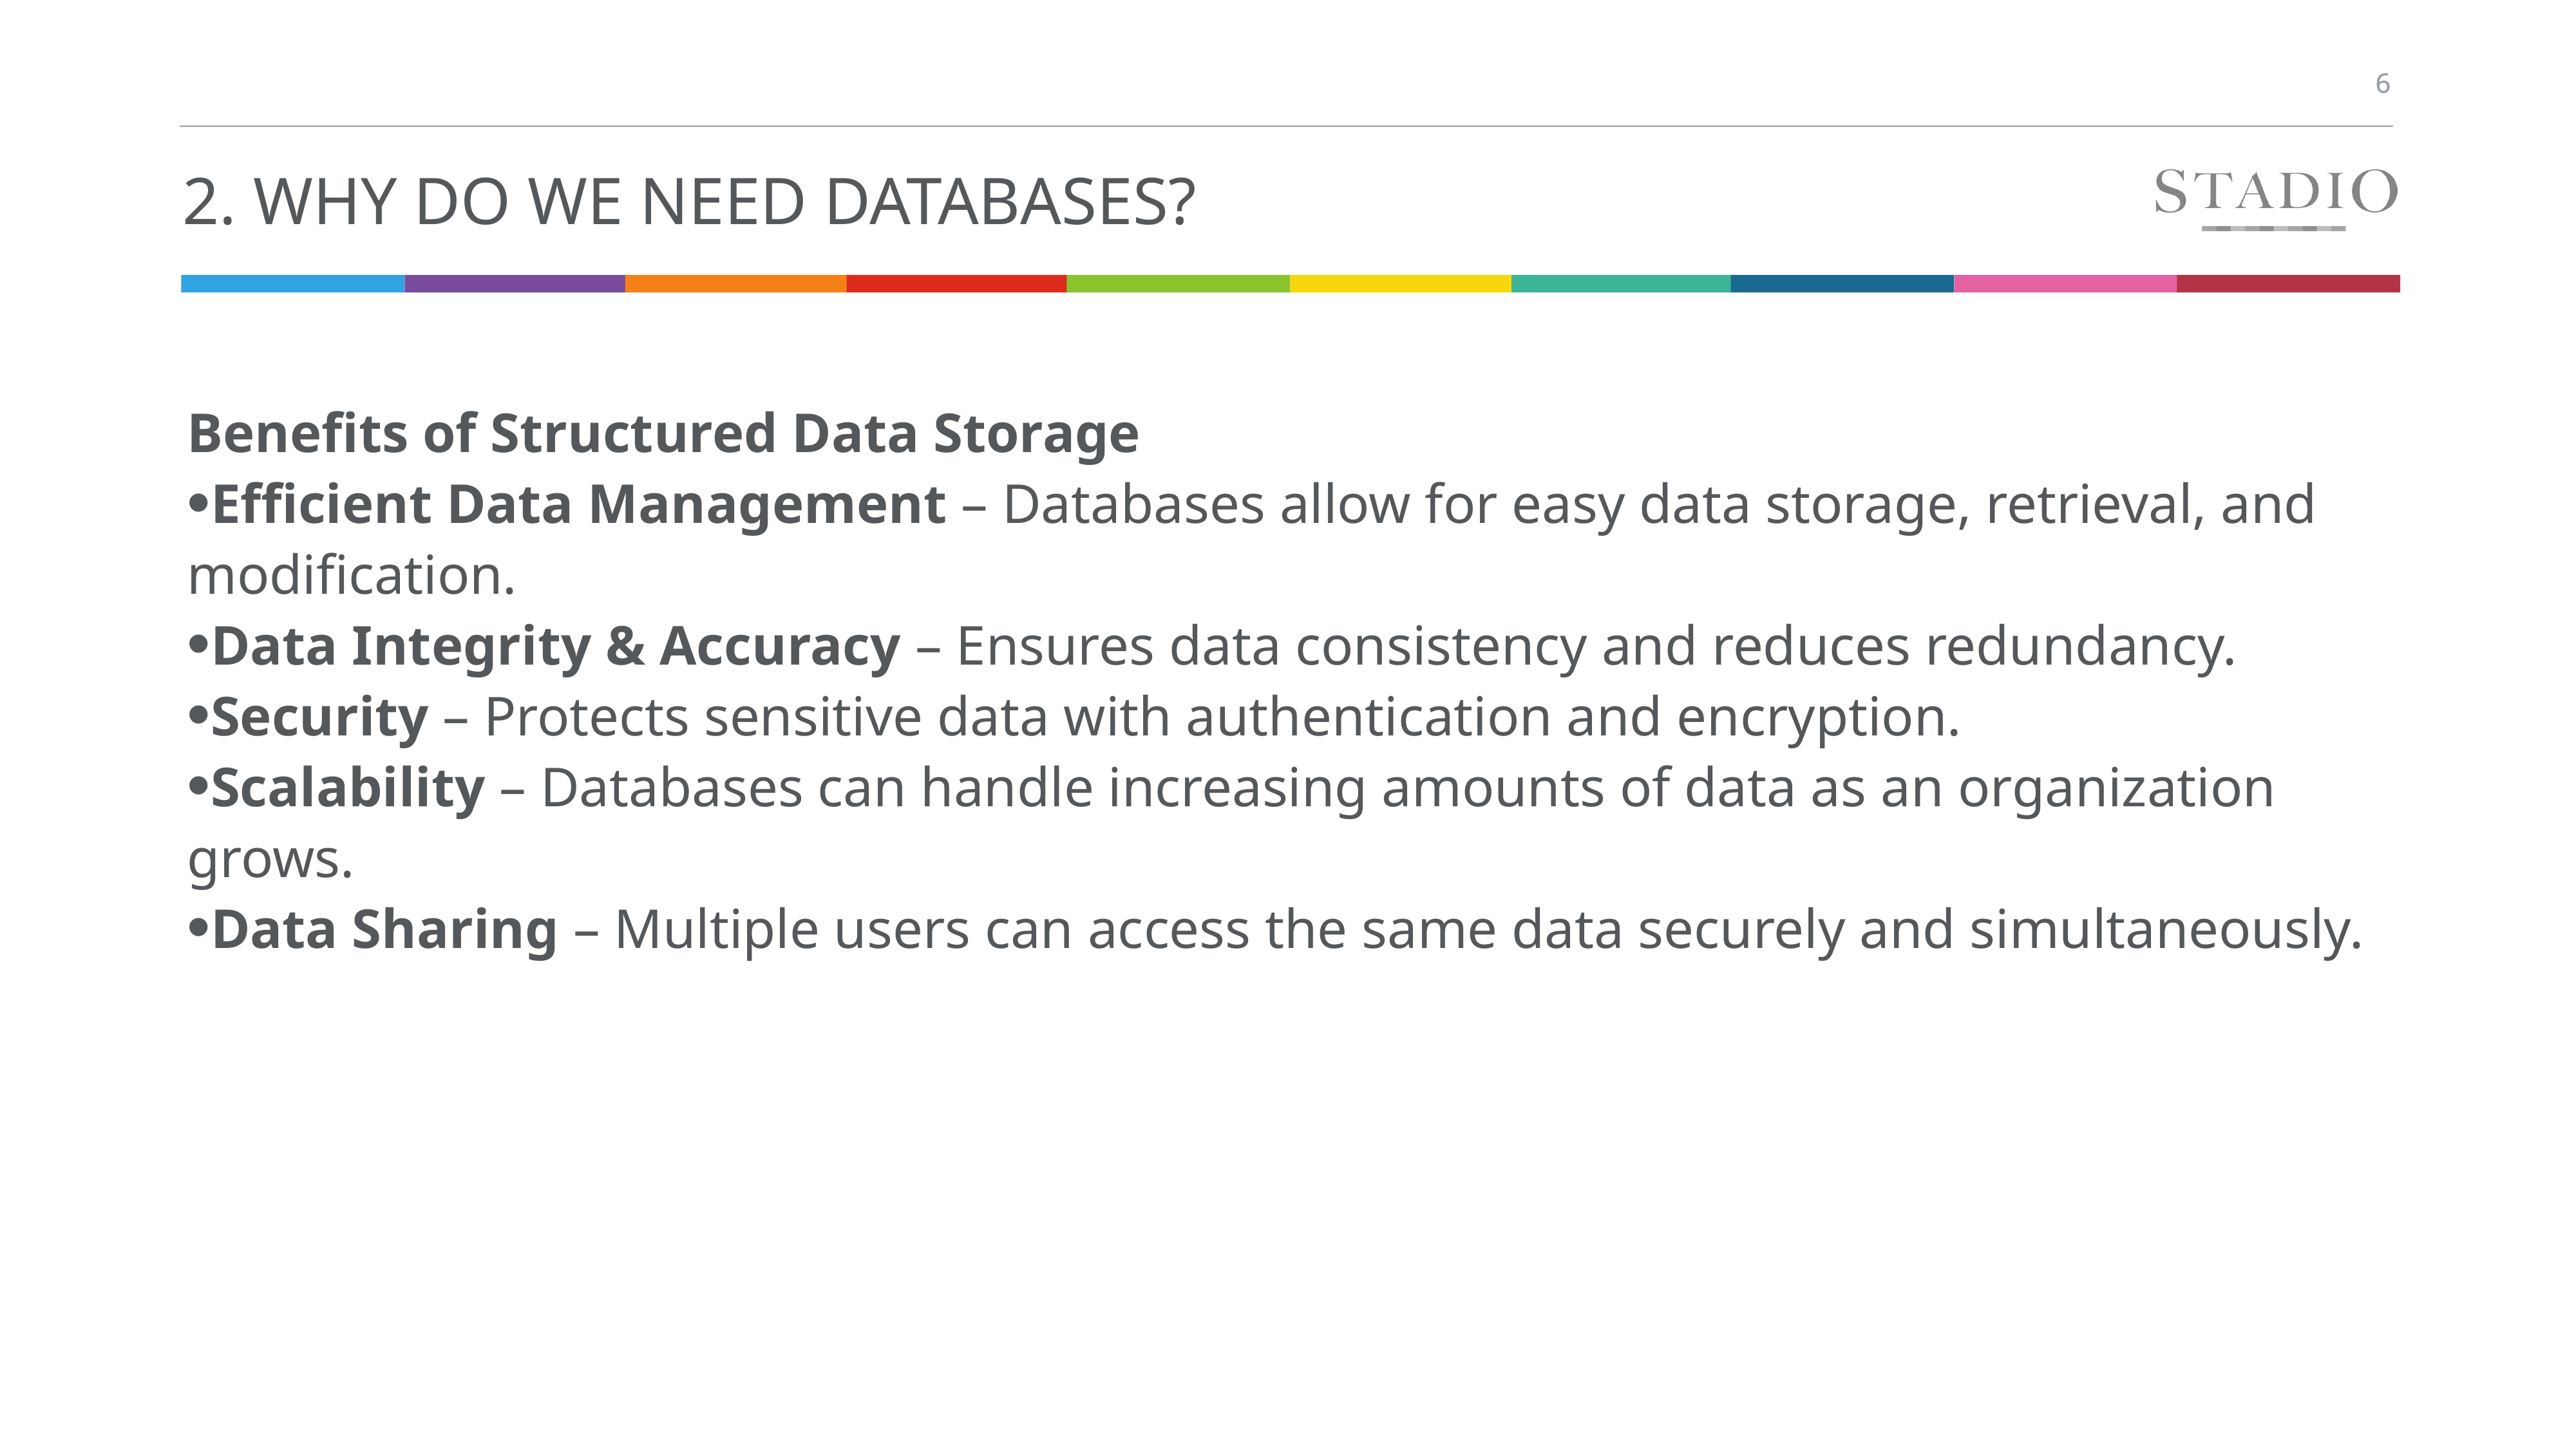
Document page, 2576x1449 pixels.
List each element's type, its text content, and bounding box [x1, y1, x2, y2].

list Benefits of Structured Data Storage Efficient Data Management – Databases allow for easy data storage, retrieval, and modification. Data Integrity & Accuracy – Ensures data consistency and reduces redundancy. Security – Protects sensitive data with authentication and encryption. Scalability – Databases can handle increasing amounts of data as an organization grows. Data Sharing – Multiple users can access the same data securely and simultaneously. [187, 392, 2407, 1405]
picture [2112, 126, 2441, 274]
title 2. Why Do We Need Databases? [182, 128, 2069, 279]
